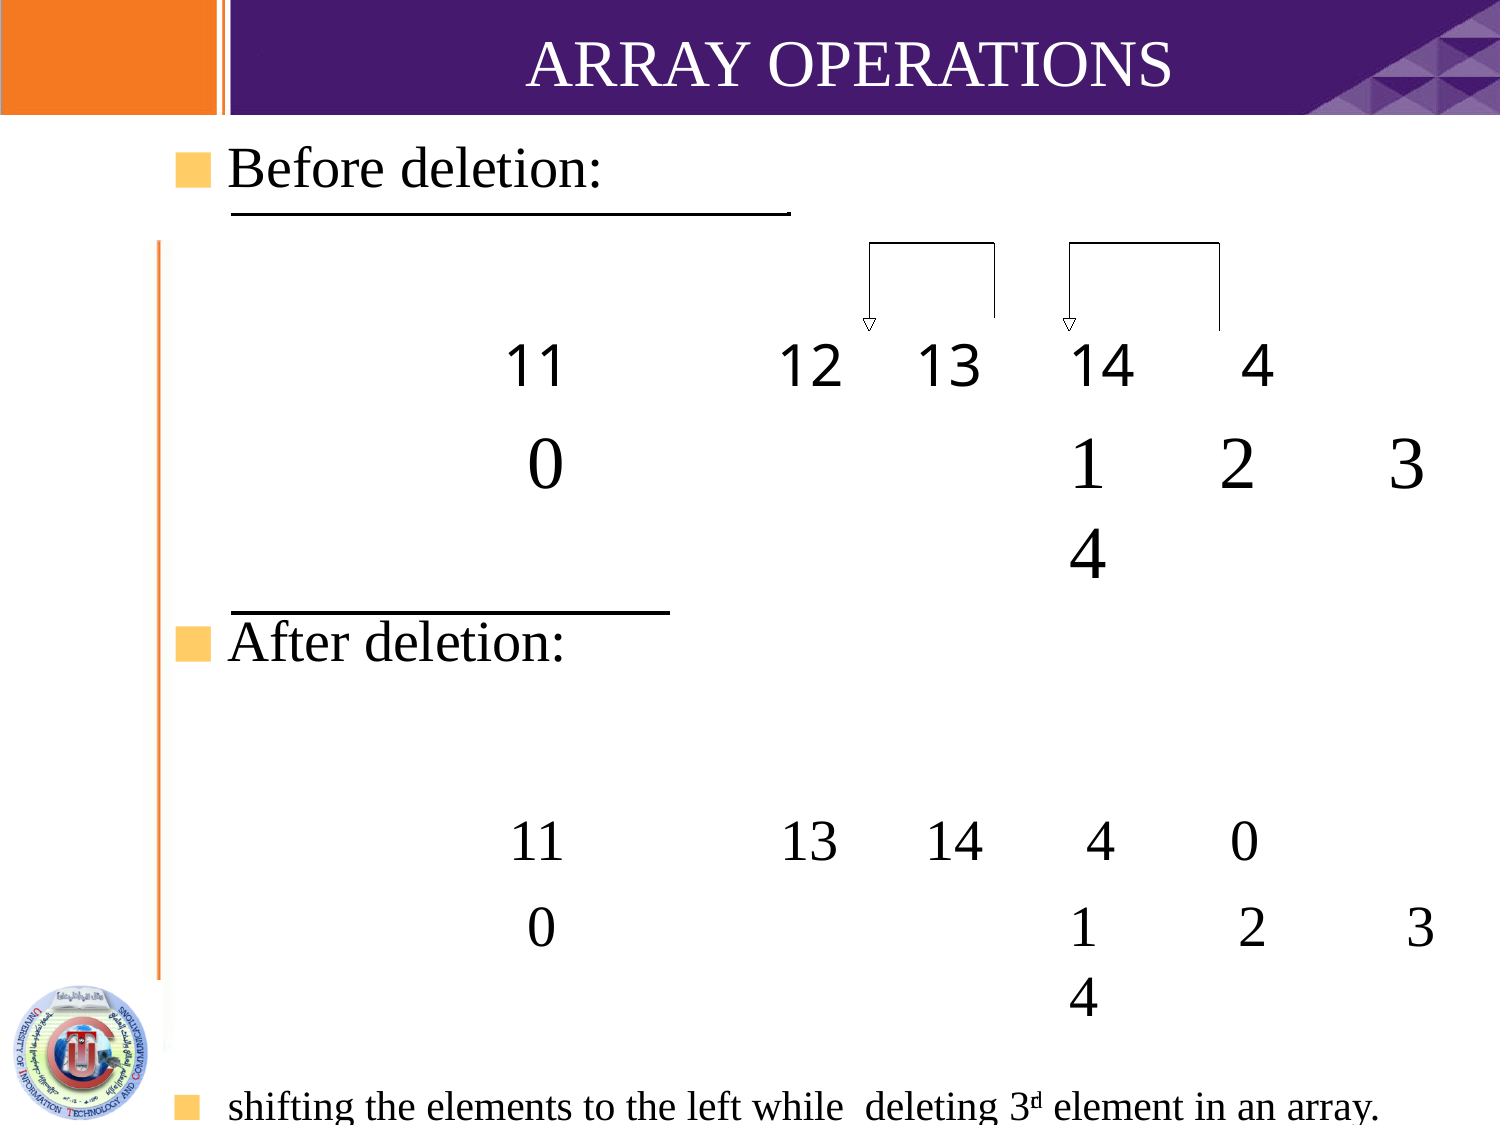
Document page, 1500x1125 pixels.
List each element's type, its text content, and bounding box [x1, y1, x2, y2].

picture [0, 0, 1500, 115]
text_box Before deletion: 11 12 13 14 4 0 1 2 3 4 After deletion: 11 13 14 4 0 0 1 2 3 4 shifting the elements to the left while deleting 3rd element in an array. [154, 127, 1488, 1125]
picture [0, 240, 183, 1125]
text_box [227, 208, 791, 217]
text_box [862, 242, 996, 332]
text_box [1062, 242, 1221, 332]
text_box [227, 606, 671, 615]
